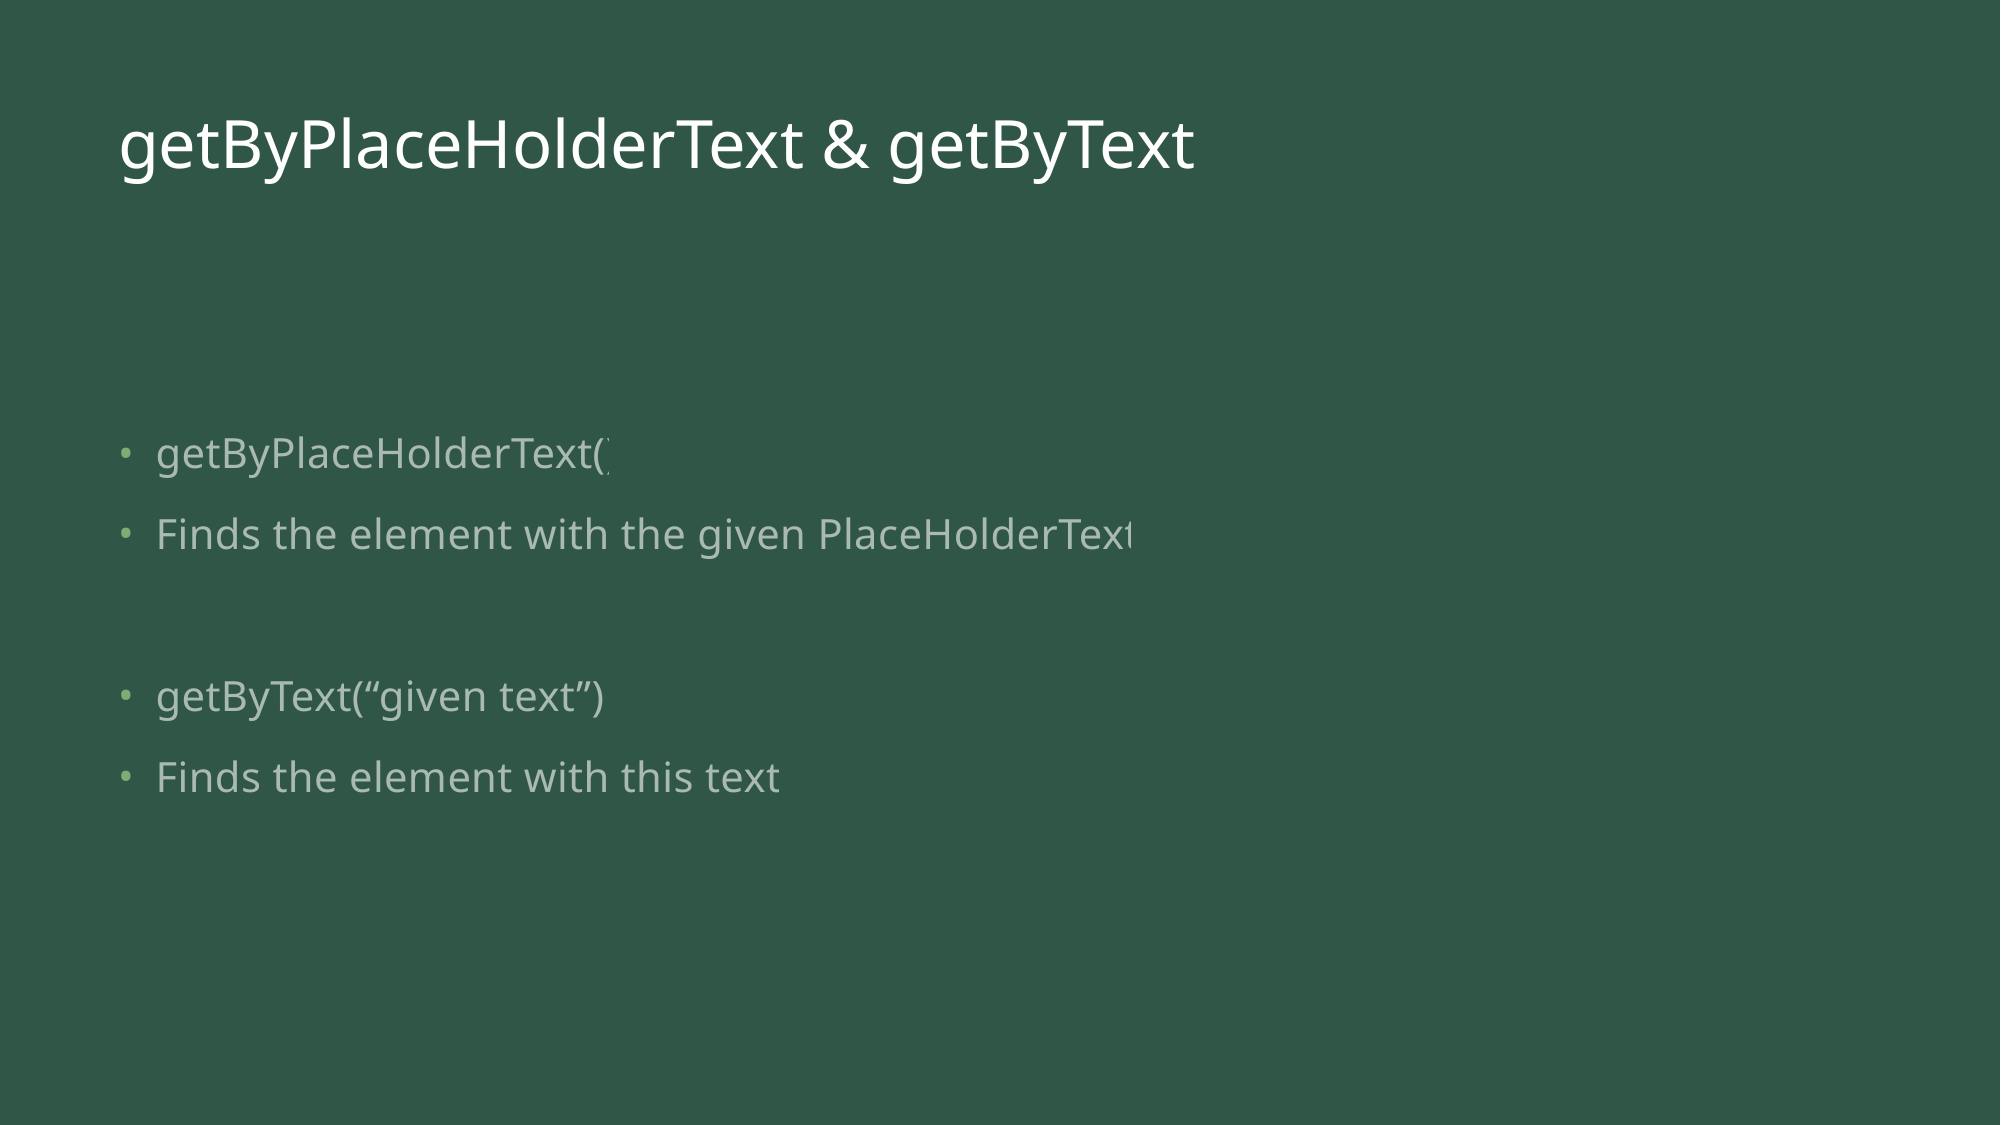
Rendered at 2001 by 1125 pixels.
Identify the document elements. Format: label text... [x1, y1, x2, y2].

list getByPlaceHolderText() Finds the element with the given PlaceHolderText! getByText(“given text”); Finds the element with this text! [118, 416, 1878, 947]
title getByPlaceHolderText & getByText [118, 101, 1878, 344]
